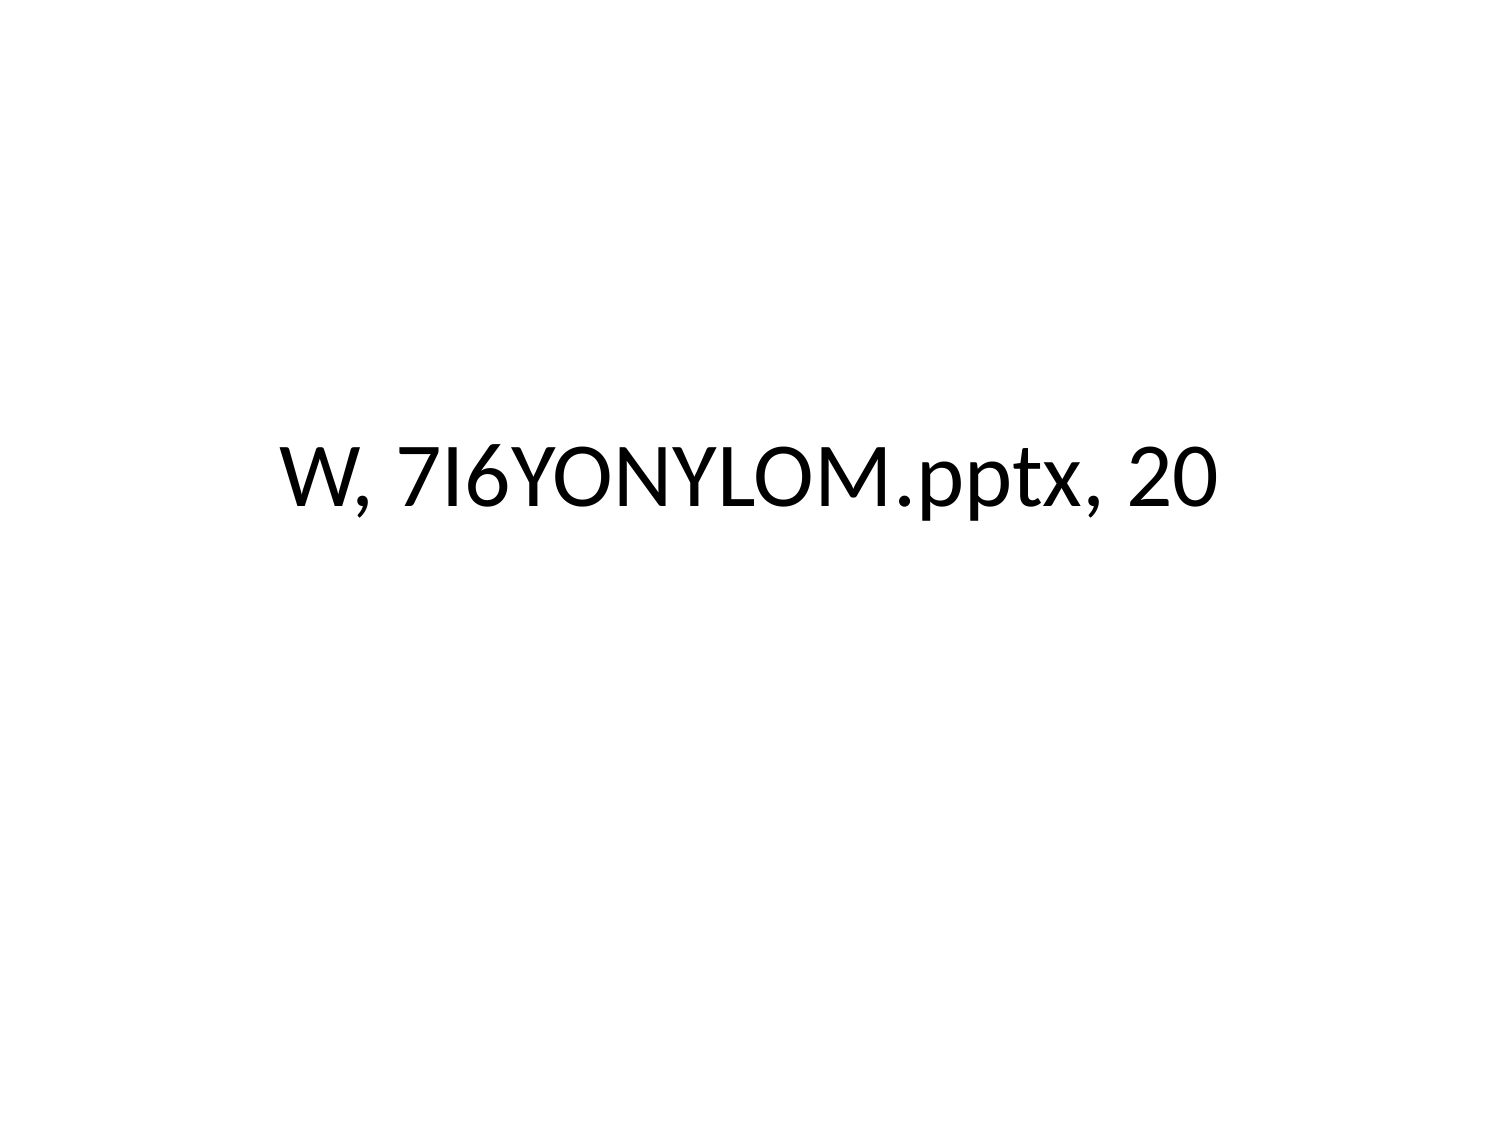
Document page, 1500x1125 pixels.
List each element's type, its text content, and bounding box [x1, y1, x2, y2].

title W, 7I6YONYLOM.pptx, 20 [112, 349, 1388, 591]
